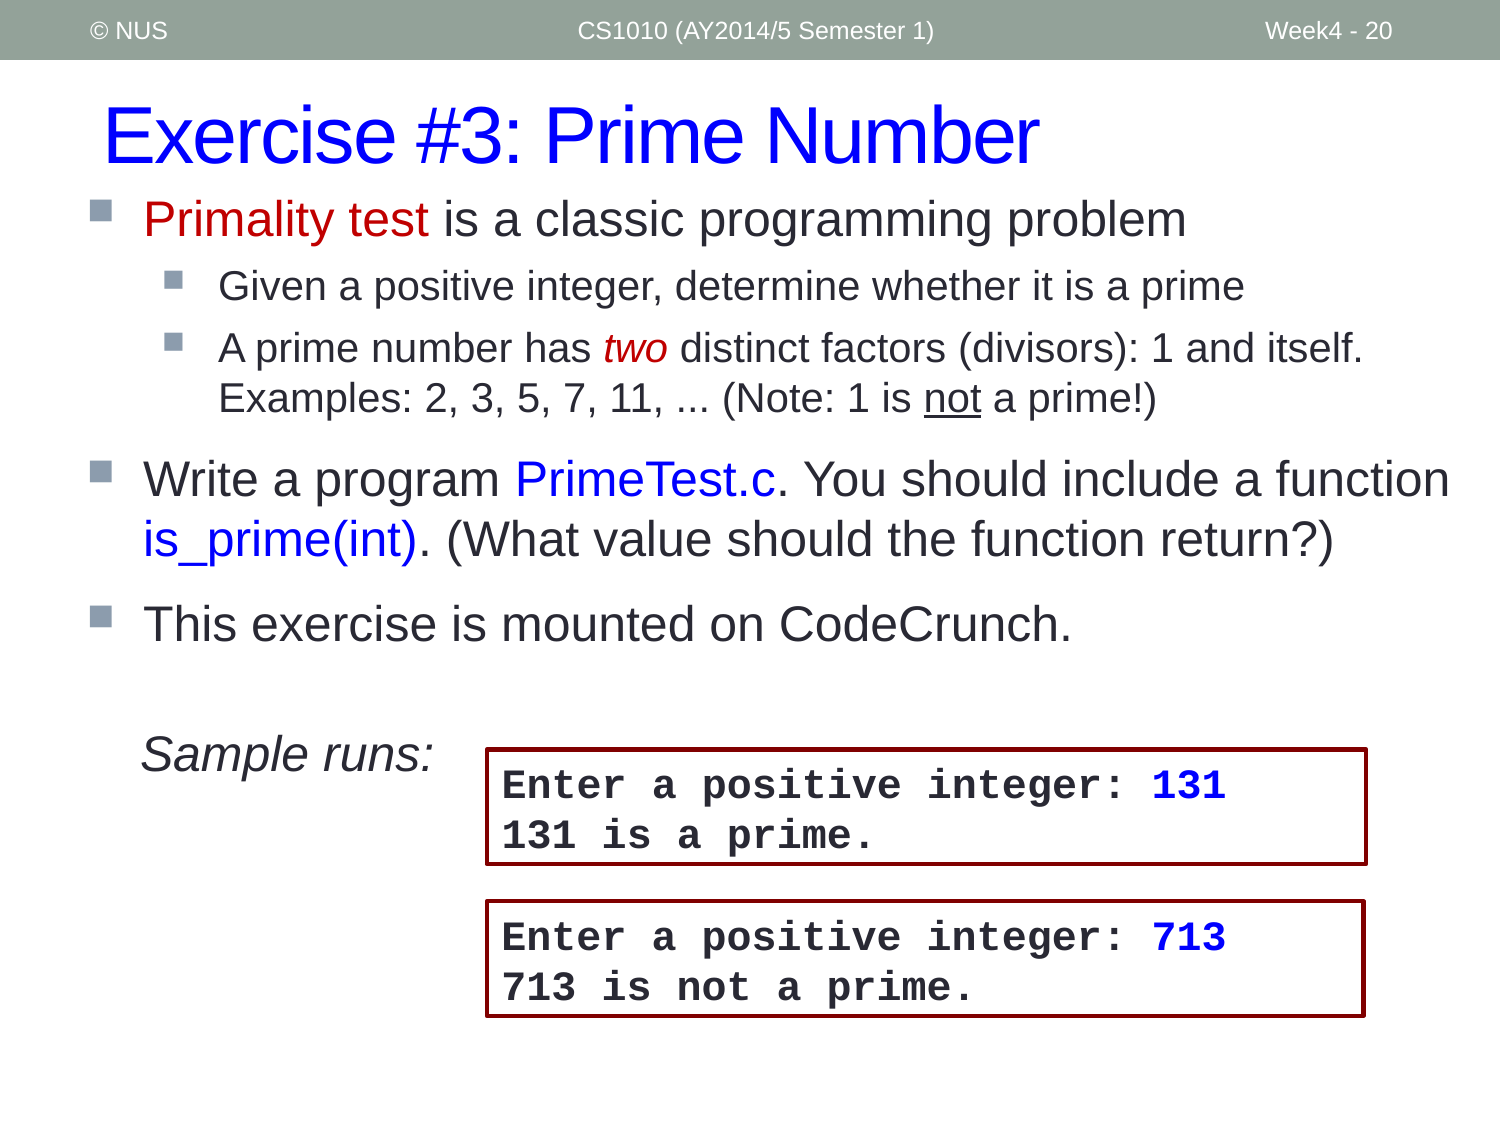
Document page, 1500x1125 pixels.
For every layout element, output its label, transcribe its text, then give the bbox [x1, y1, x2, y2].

text_box Enter a positive integer: 131 131 is a prime. [485, 747, 1368, 866]
title Exercise #3: Prime Number [87, 75, 1425, 178]
footer CS1010 (AY2014/5 Semester 1) [562, 3, 1238, 57]
slide_number © NUS [75, 3, 550, 57]
text_box Enter a positive integer: 713 713 is not a prime. [485, 899, 1366, 1018]
text_box Primality test is a classic programming problem Given a positive integer, determine whether it is a prime A prime number has two distinct factors (divisors): 1 and itself. Examples: 2, 3, 5, 7, 11, ... (Note: 1 is not a prime!) Write a program PrimeTest.c. You should include a function is_prime(int). (What value should the function return?) This exercise is mounted on CodeCrunch. [72, 178, 1466, 751]
slide_number Week4 - 20 [1250, 3, 1425, 57]
text_box Sample runs: [125, 714, 465, 790]
